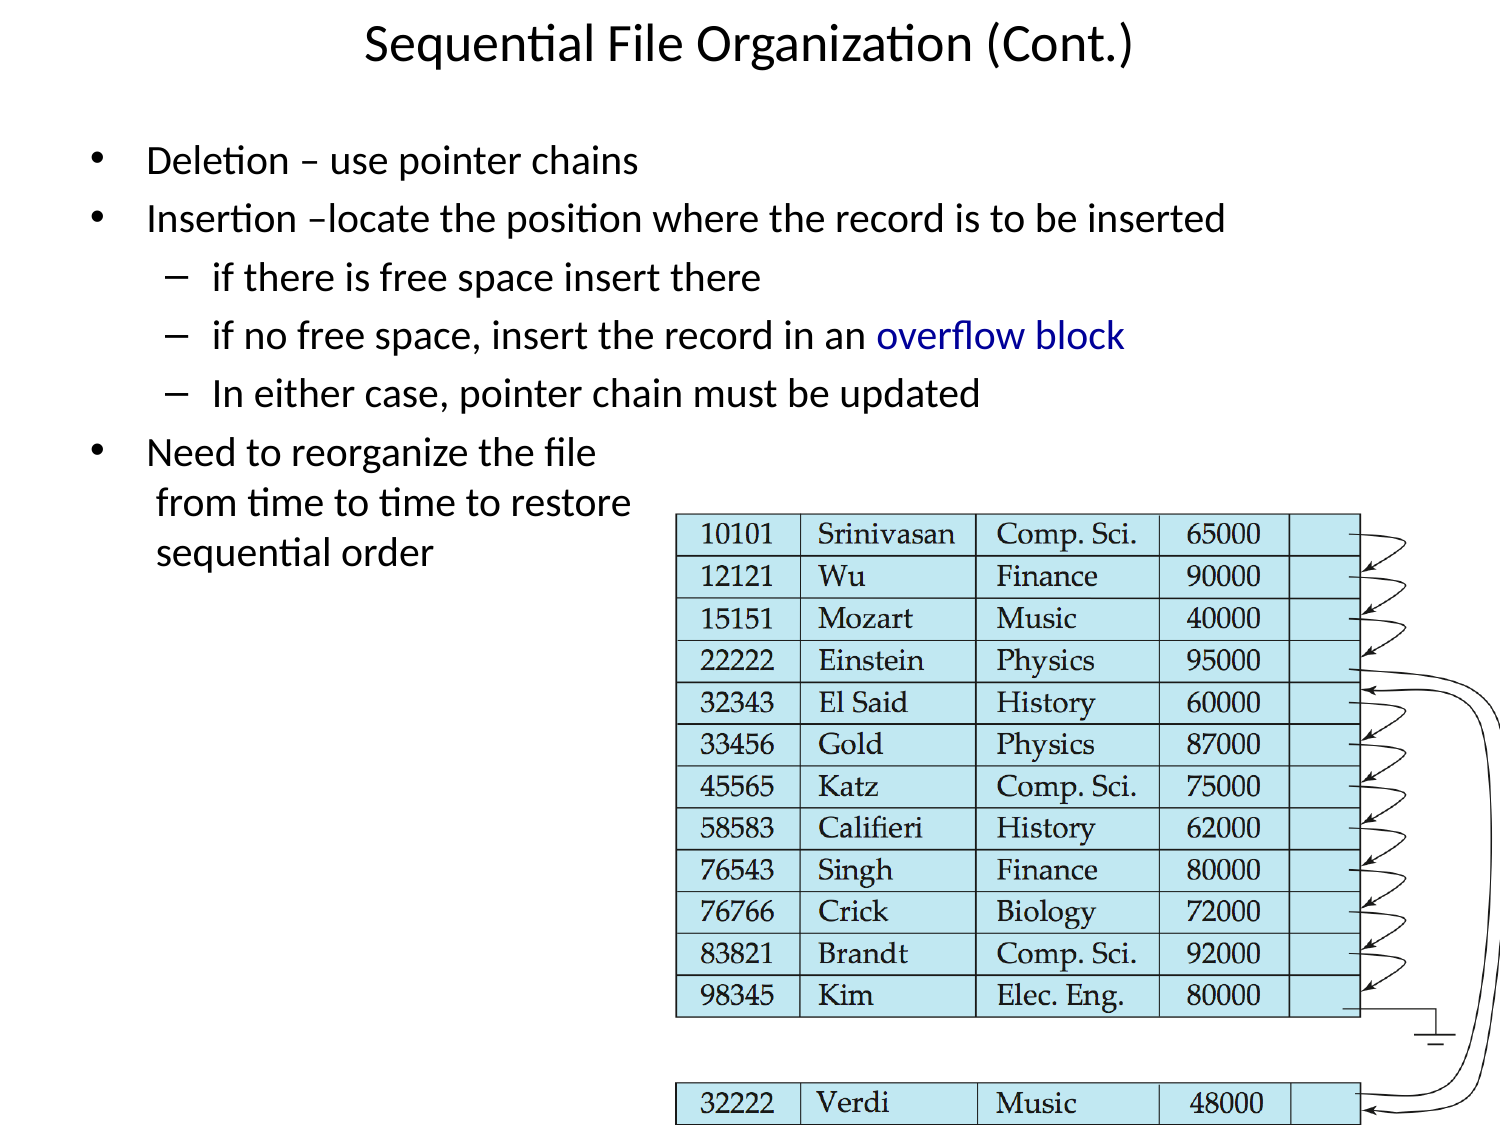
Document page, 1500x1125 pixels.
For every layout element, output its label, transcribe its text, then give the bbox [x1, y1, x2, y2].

list Deletion – use pointer chains Insertion –locate the position where the record is to be inserted if there is free space insert there if no free space, insert the record in an overflow block In either case, pointer chain must be updated Need to reorganize the file from time to time to restore sequential order [75, 125, 1425, 1005]
picture [674, 512, 1500, 1125]
title Sequential File Organization (Cont.) [75, 0, 1425, 80]
